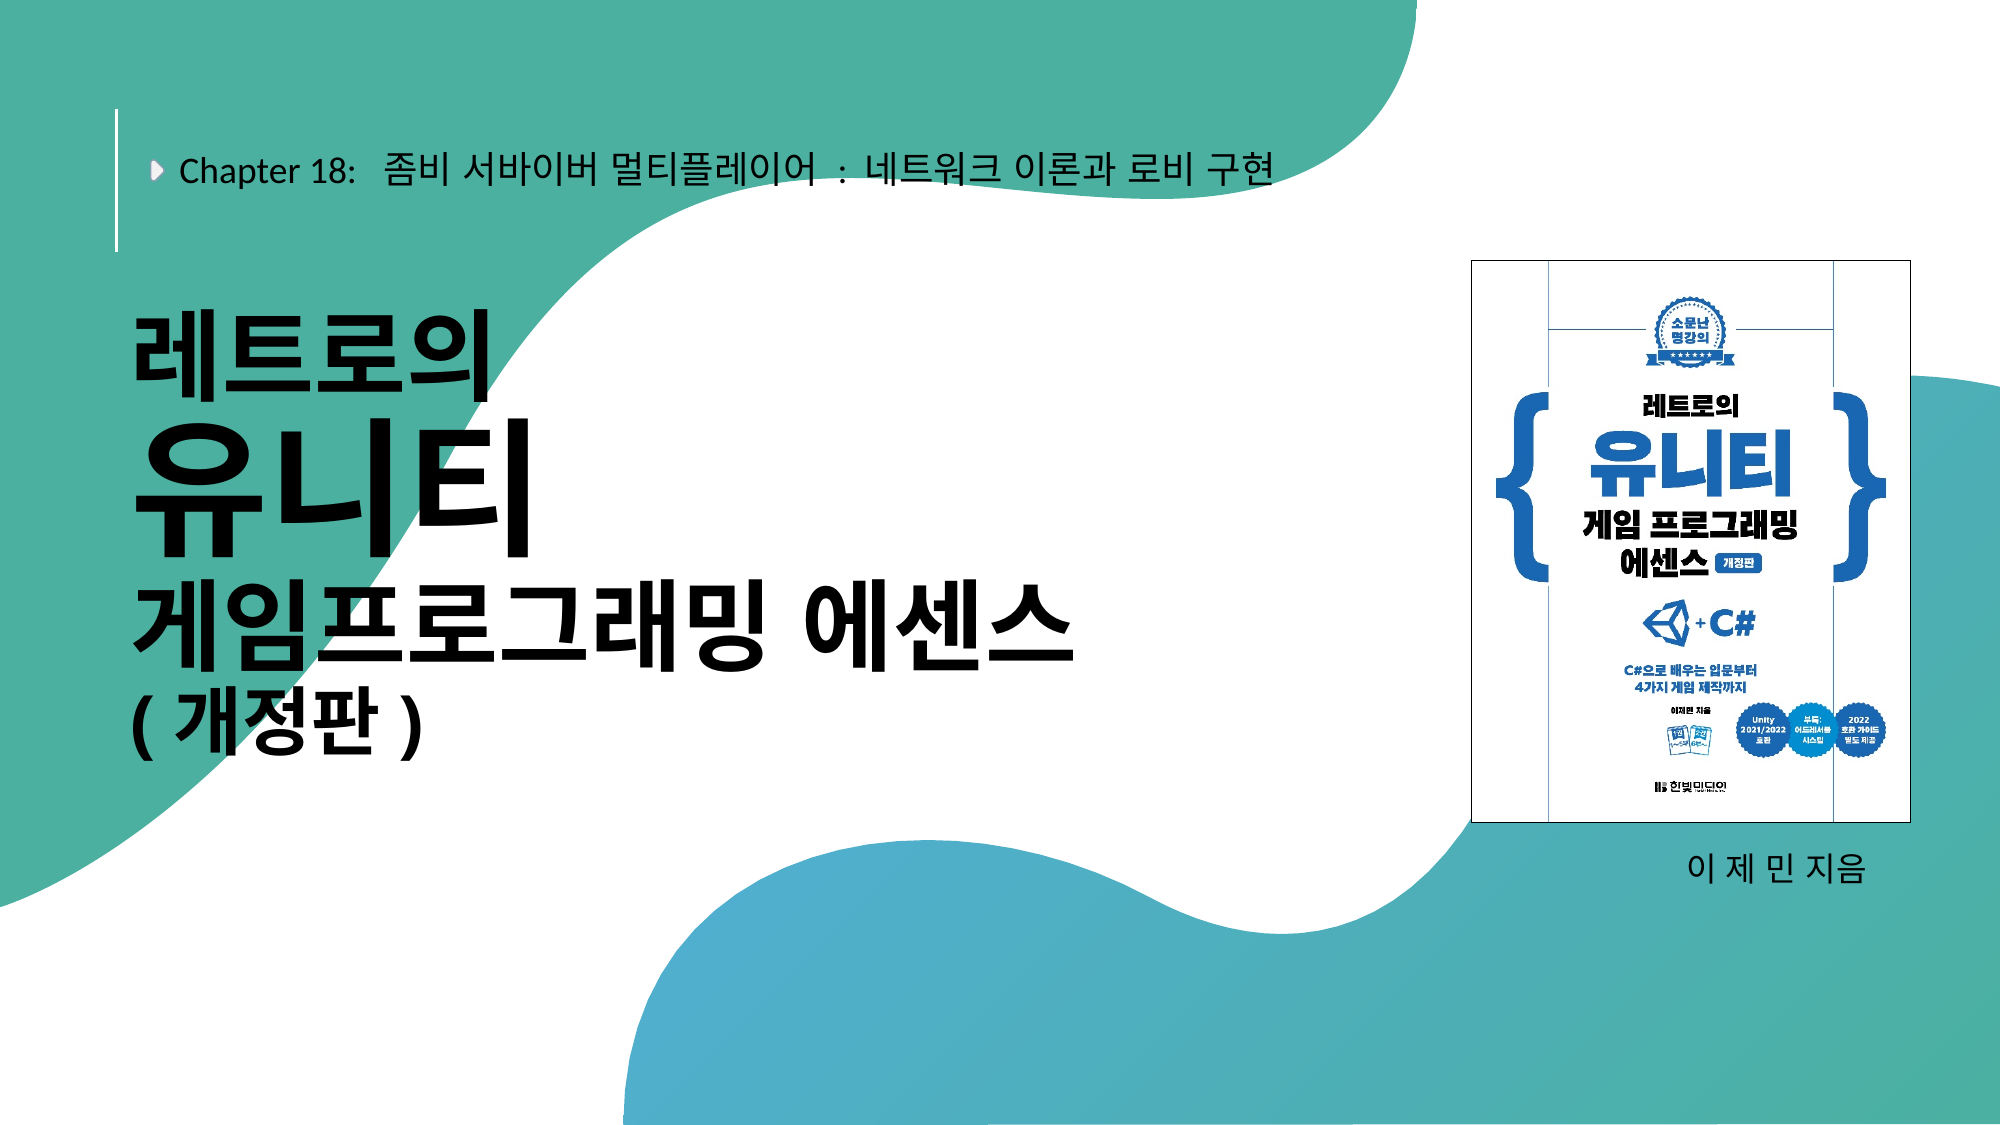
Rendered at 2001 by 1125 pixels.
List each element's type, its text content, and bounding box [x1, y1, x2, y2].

subtitle 이 제 민 지음 [1345, 832, 1882, 1009]
title 레트로의 유니티 게임프로그래밍 에센스 (개정판) [115, 292, 1318, 882]
text_box [150, 159, 164, 182]
picture [1471, 260, 1911, 823]
text_box Chapter 18: 좀비 서바이버 멀티플레이어 : 네트워크 이론과 로비 구현 [164, 138, 1611, 199]
